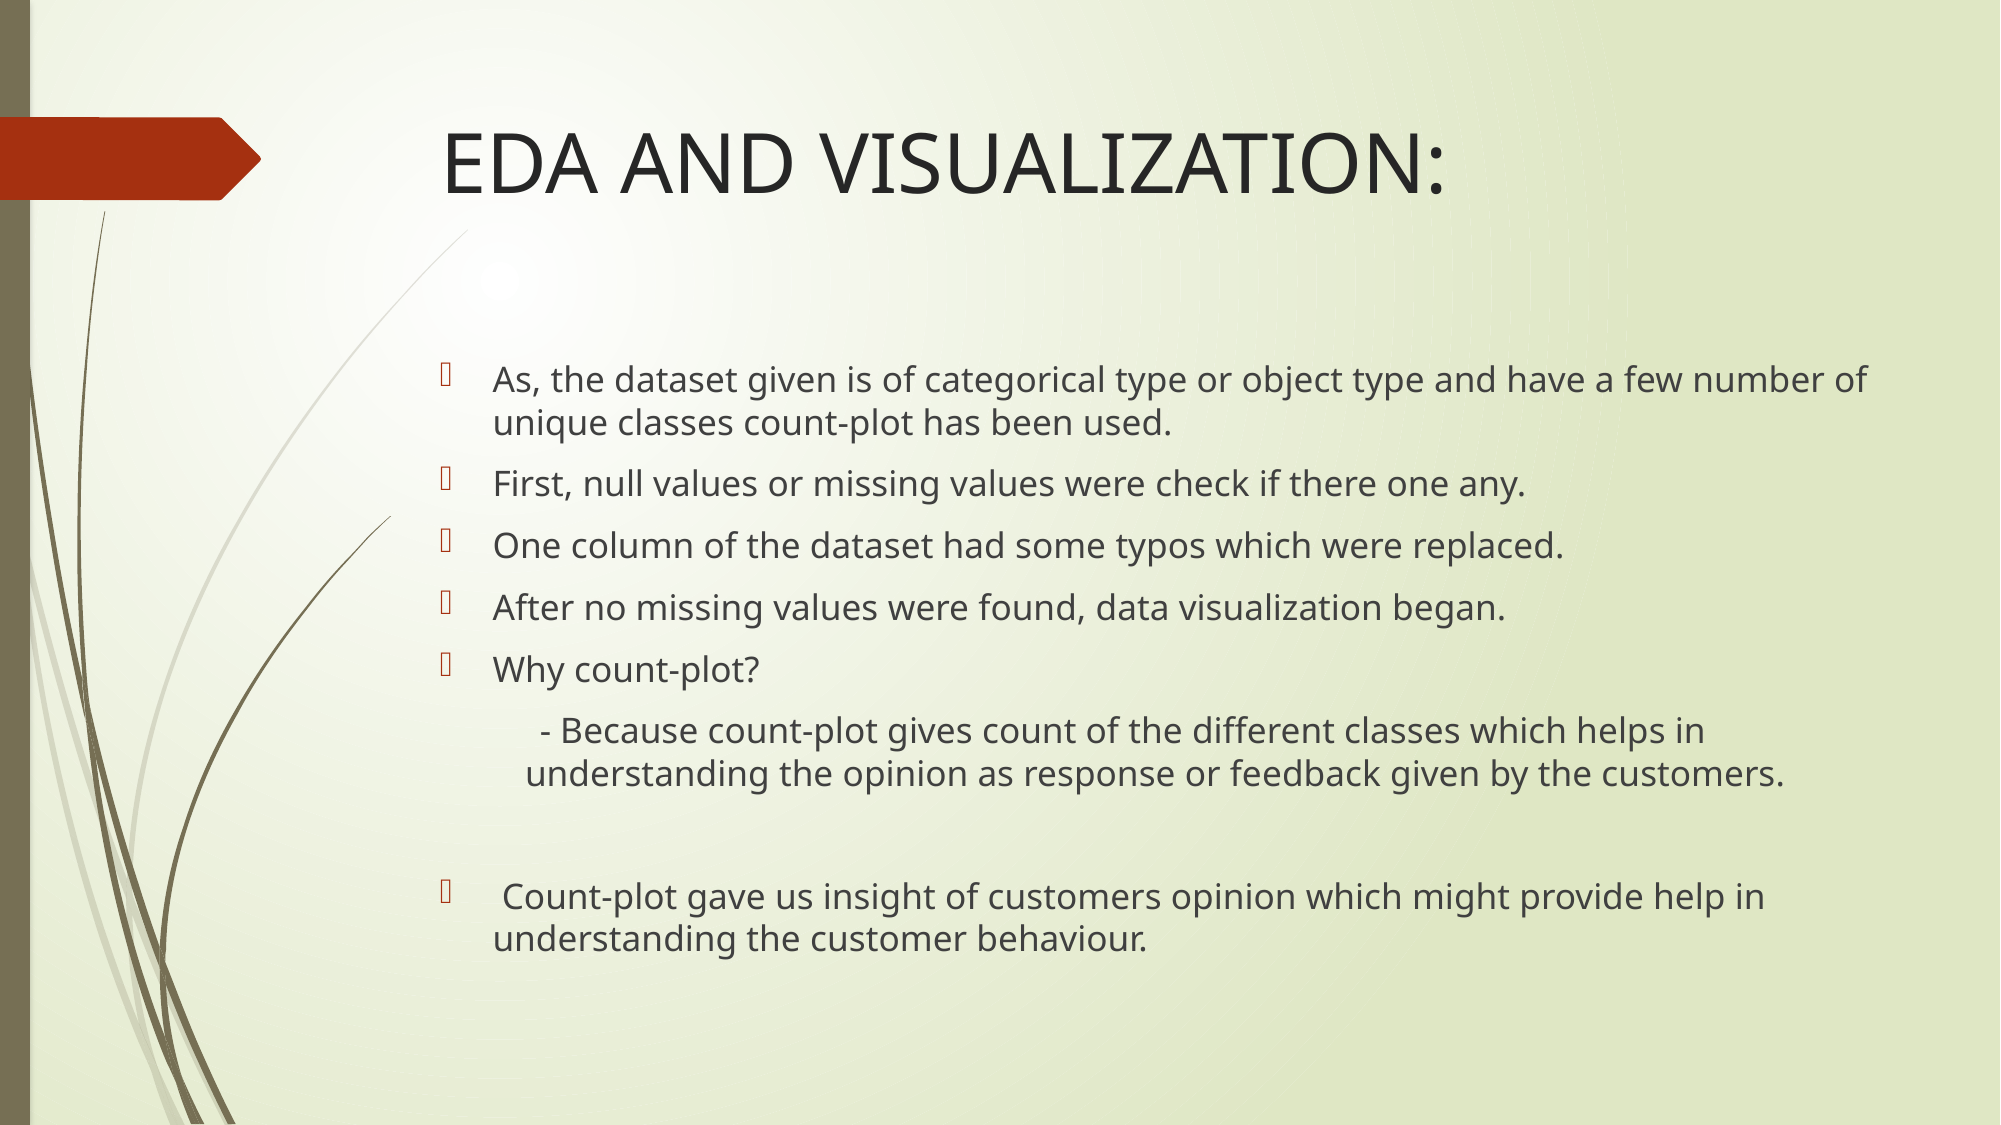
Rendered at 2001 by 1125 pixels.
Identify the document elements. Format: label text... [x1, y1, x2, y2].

list As, the dataset given is of categorical type or object type and have a few number of unique classes count-plot has been used. First, null values or missing values were check if there one any. One column of the dataset had some typos which were replaced. After no missing values were found, data visualization began. Why count-plot? - Because count-plot gives count of the different classes which helps in understanding the opinion as response or feedback given by the customers. Count-plot gave us insight of customers opinion which might provide help in understanding the customer behaviour. [424, 350, 1888, 970]
title EDA AND VISUALIZATION: [425, 102, 1888, 313]
